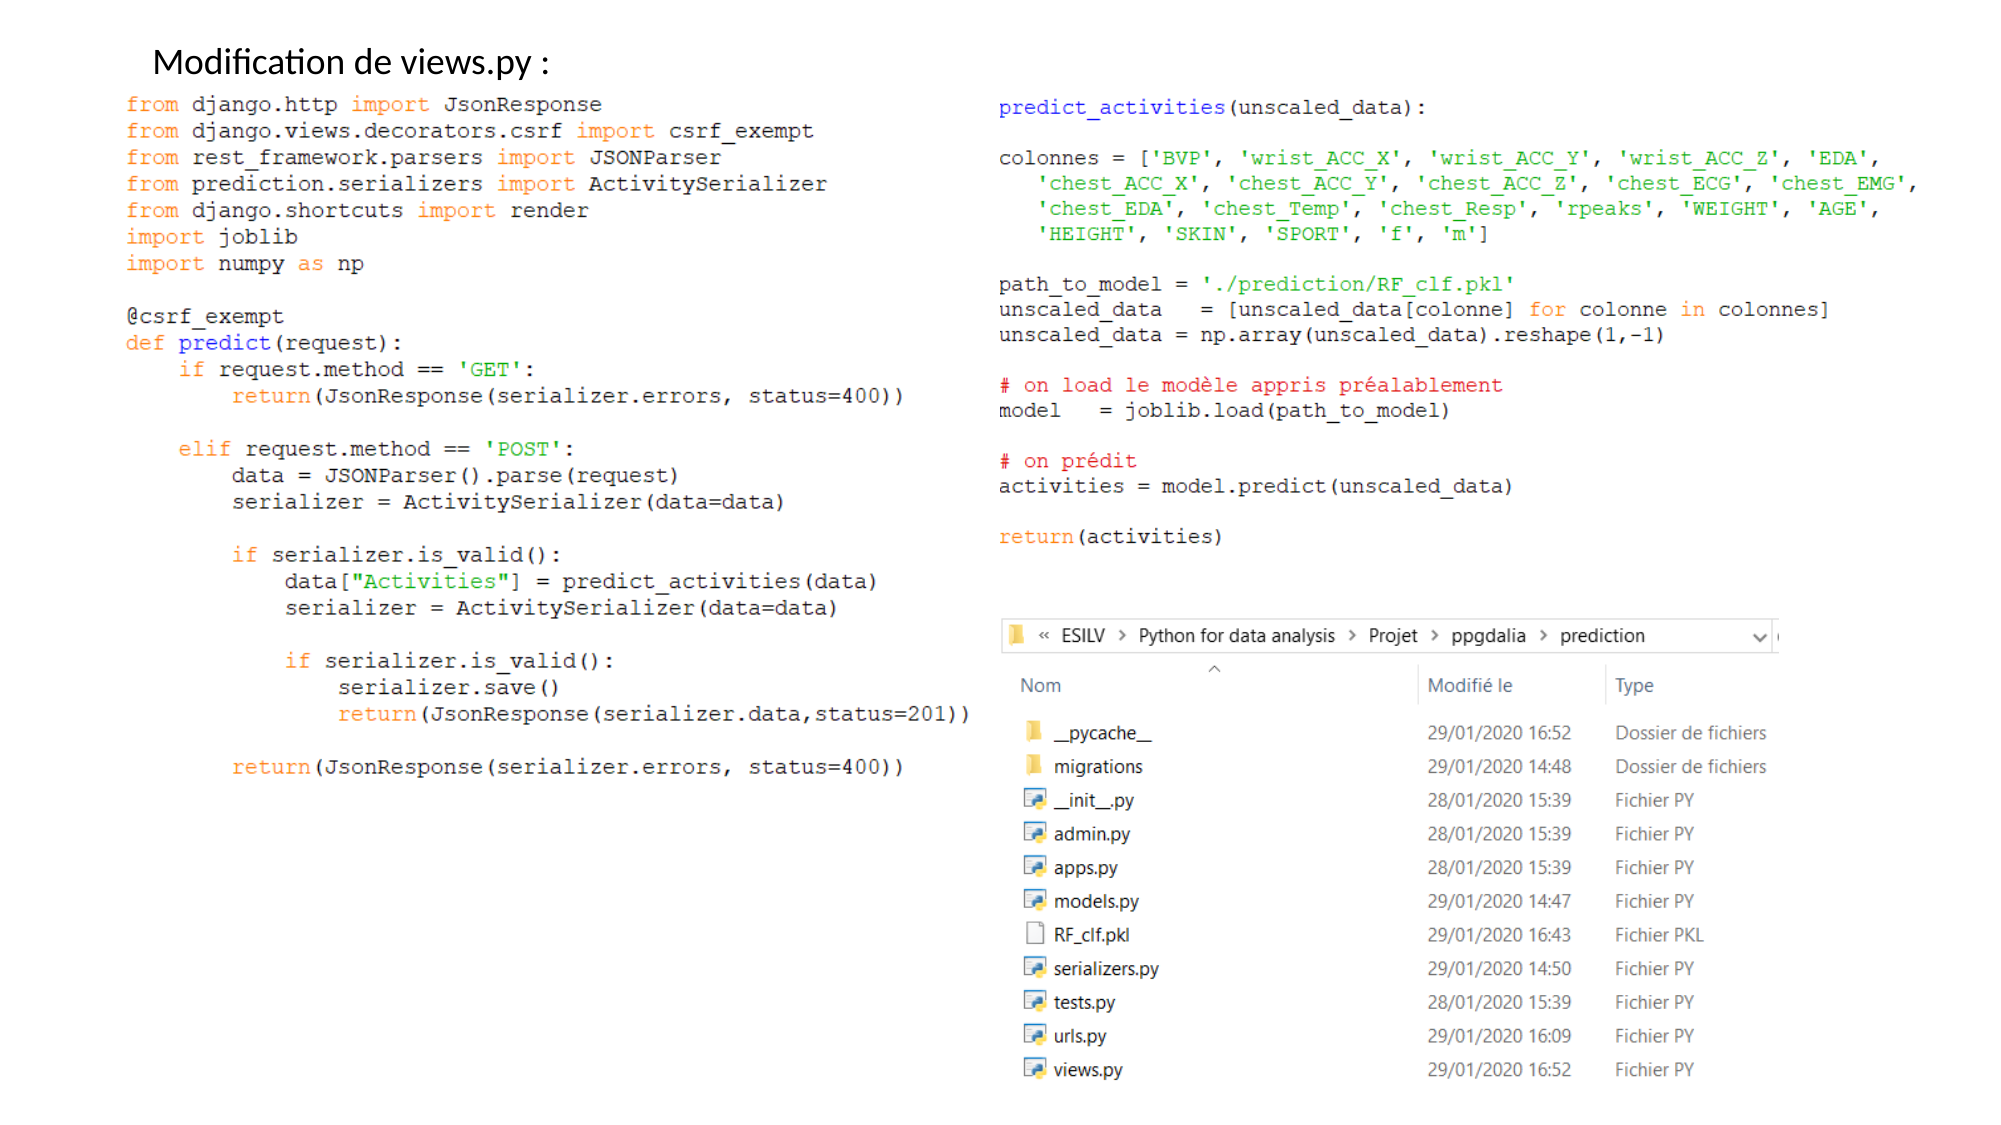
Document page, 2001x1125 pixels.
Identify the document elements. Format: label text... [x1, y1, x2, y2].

text_box Modification de views.py : [137, 29, 747, 90]
picture [999, 611, 1779, 1125]
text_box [122, 90, 1929, 795]
